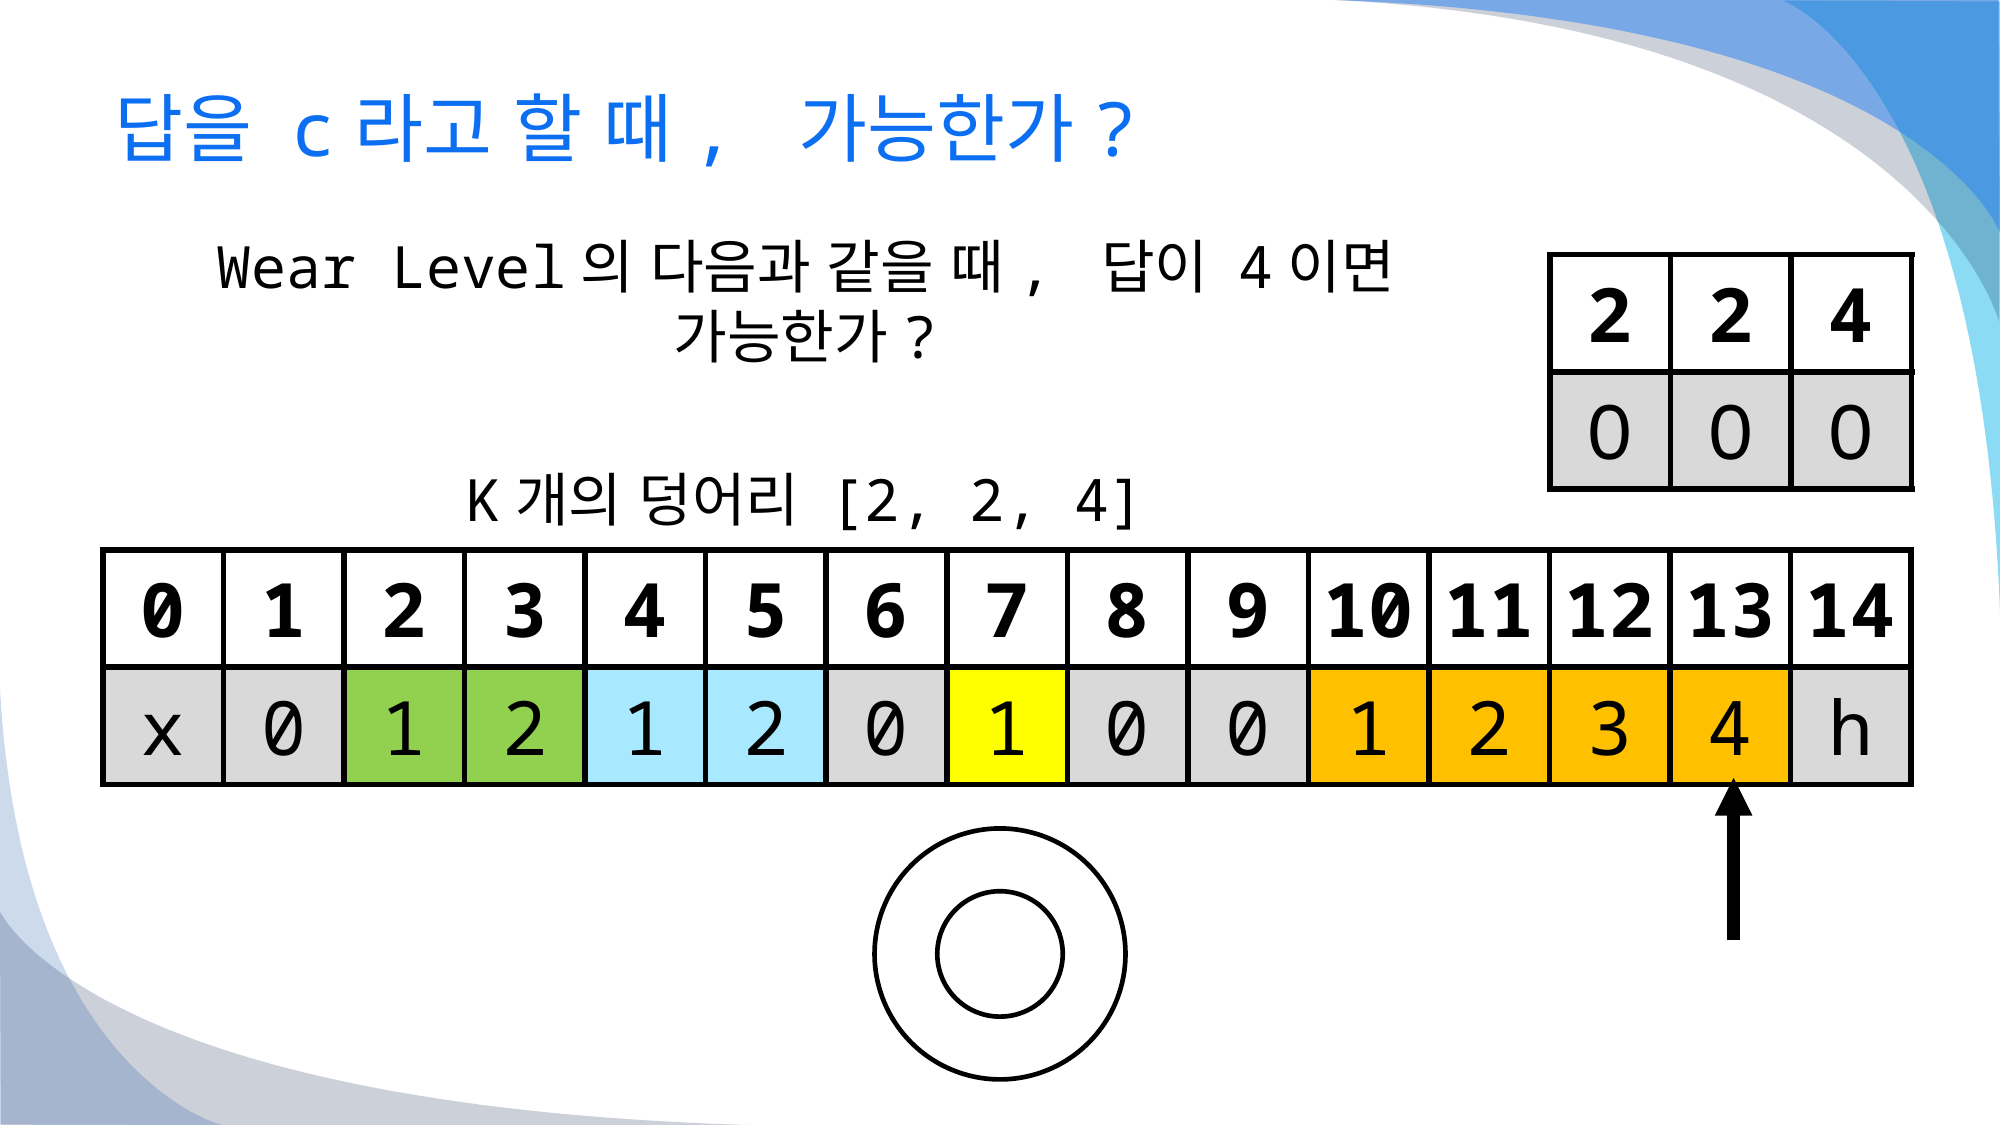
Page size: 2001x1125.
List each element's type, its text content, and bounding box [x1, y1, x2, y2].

table_cell 2 [708, 670, 823, 782]
table_header 11 [1432, 553, 1547, 664]
table_header 8 [1070, 553, 1185, 664]
title 답을 c라고 할 때, 가능한가? [99, 50, 1900, 202]
table_header 2 [347, 553, 462, 664]
table_header 10 [1311, 553, 1426, 664]
table_header 12 [1552, 553, 1667, 664]
table_header 2 [1673, 257, 1788, 369]
table_header 7 [950, 553, 1065, 664]
table_header 2 [1553, 257, 1668, 369]
table_header 9 [1191, 553, 1306, 664]
table_header 14 [1793, 553, 1908, 664]
text_box [873, 827, 1127, 1081]
table_cell 0 [829, 670, 944, 782]
table_cell 3 [1552, 670, 1667, 782]
table_header 5 [708, 553, 823, 664]
table_cell 1 [588, 670, 703, 782]
table_cell 0 [1191, 670, 1306, 782]
table_header 6 [829, 553, 944, 664]
table_cell 0 [226, 670, 341, 782]
table_cell 1 [347, 670, 462, 782]
table_cell 1 [1311, 670, 1426, 782]
list Wear Level의 다음과 같을 때, 답이 4이면 가능한가? K개의 덩어리 [2, 2, 4] [99, 222, 1512, 497]
table_header 0 [106, 553, 221, 664]
table_cell 4 [1673, 670, 1788, 782]
table_cell h [1793, 670, 1908, 782]
table_cell x [106, 670, 221, 782]
table_header 4 [588, 553, 703, 664]
table_cell 1 [950, 670, 1065, 782]
table_cell O [1794, 375, 1909, 486]
table_cell O [1673, 375, 1788, 486]
table_header 13 [1673, 553, 1788, 664]
table_header 4 [1794, 257, 1909, 369]
table_header 1 [226, 553, 341, 664]
table_cell 2 [467, 670, 582, 782]
table_cell O [1553, 375, 1668, 486]
table_cell 0 [1070, 670, 1185, 782]
table_cell 2 [1432, 670, 1547, 782]
table_header 3 [467, 553, 582, 664]
